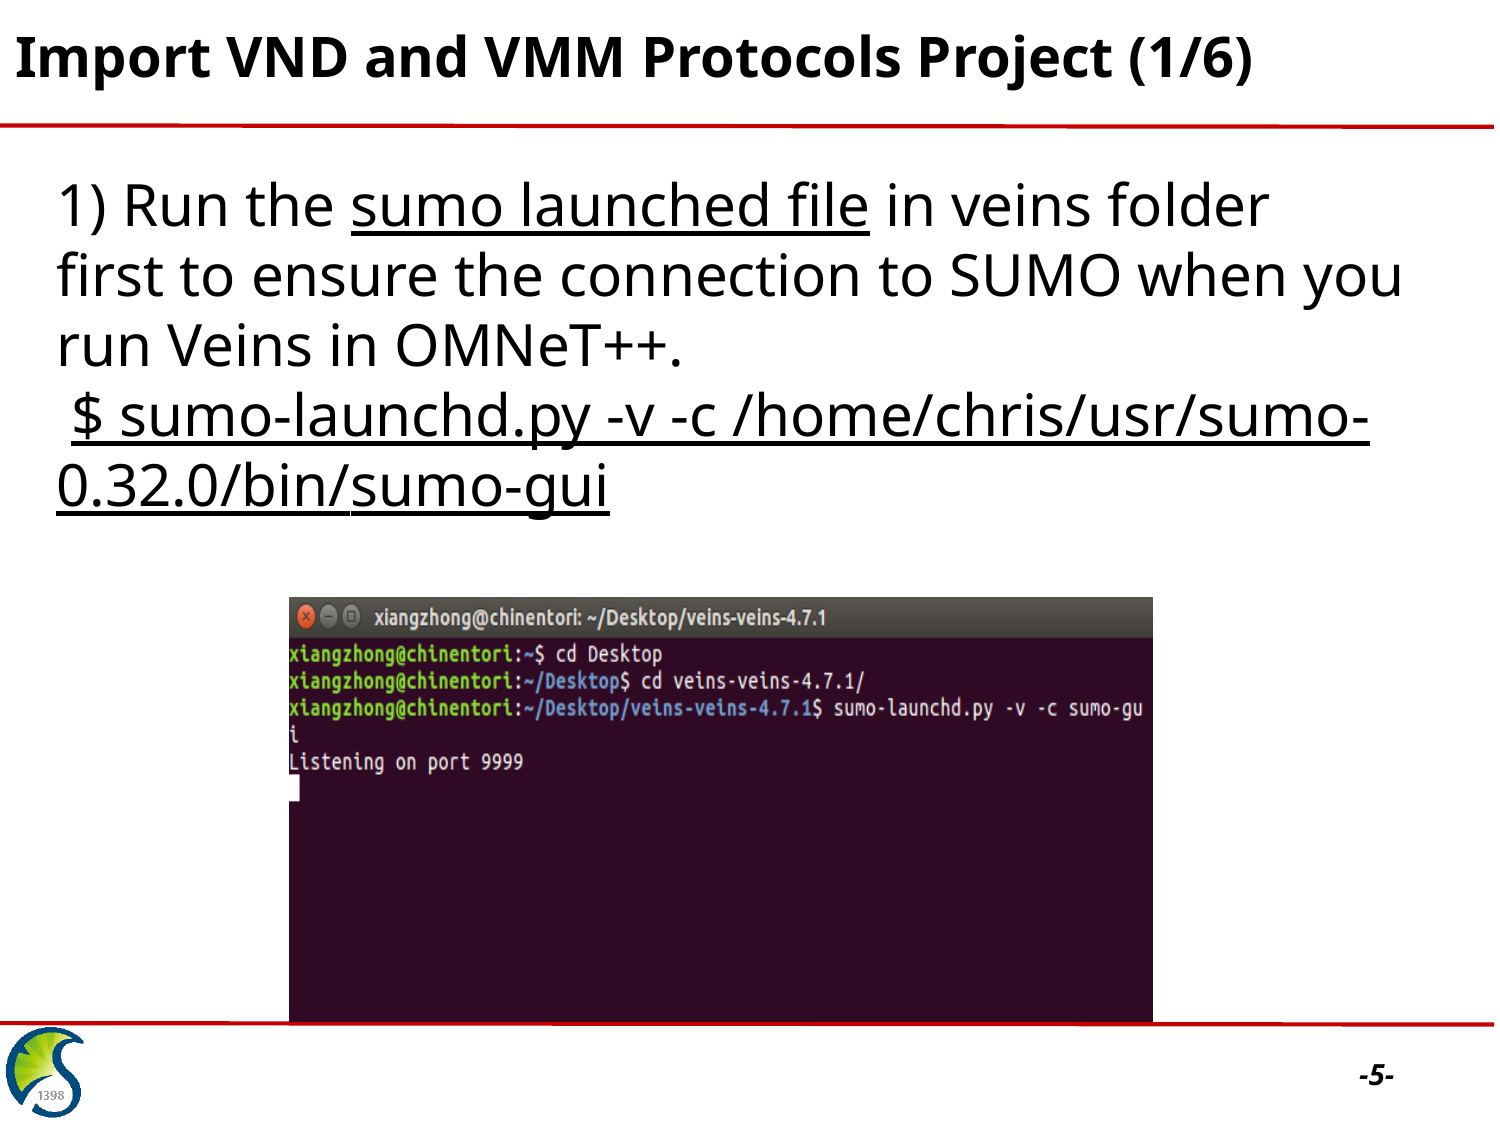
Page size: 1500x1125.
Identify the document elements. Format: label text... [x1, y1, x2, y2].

text_box Import VND and VMM Protocols Project (1/6) [0, 0, 1500, 118]
list 1) Run the sumo launched file in veins folder first to ensure the connection to SUMO when you run Veins in OMNeT++. $ sumo-launchd.py -v -c /home/chris/usr/sumo-0.32.0/bin/sumo-gui [41, 160, 1459, 587]
picture [5, 1026, 84, 1118]
picture [289, 597, 1154, 1022]
